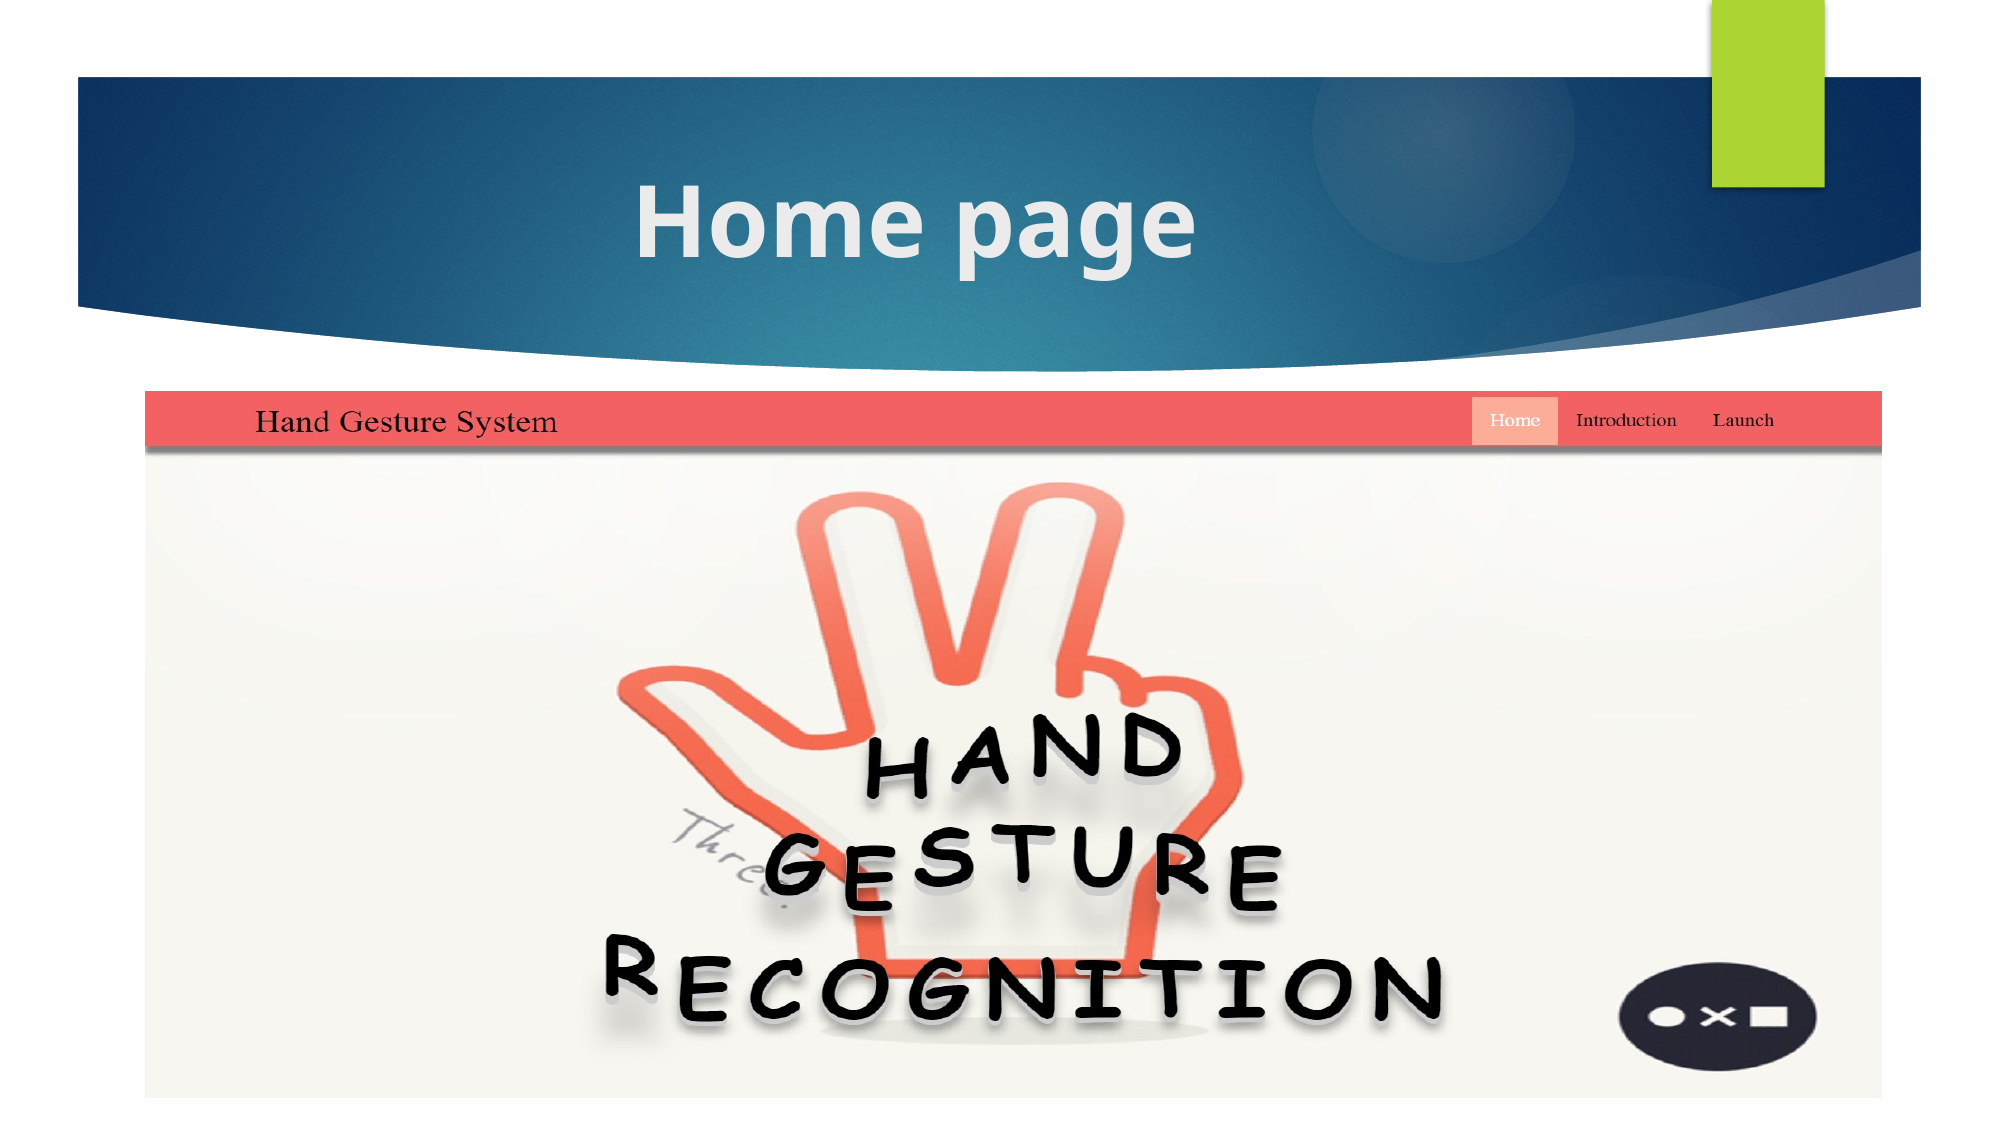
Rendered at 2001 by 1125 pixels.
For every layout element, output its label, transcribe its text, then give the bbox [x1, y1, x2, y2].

title Home page [616, 159, 1627, 276]
picture [145, 391, 1882, 1099]
